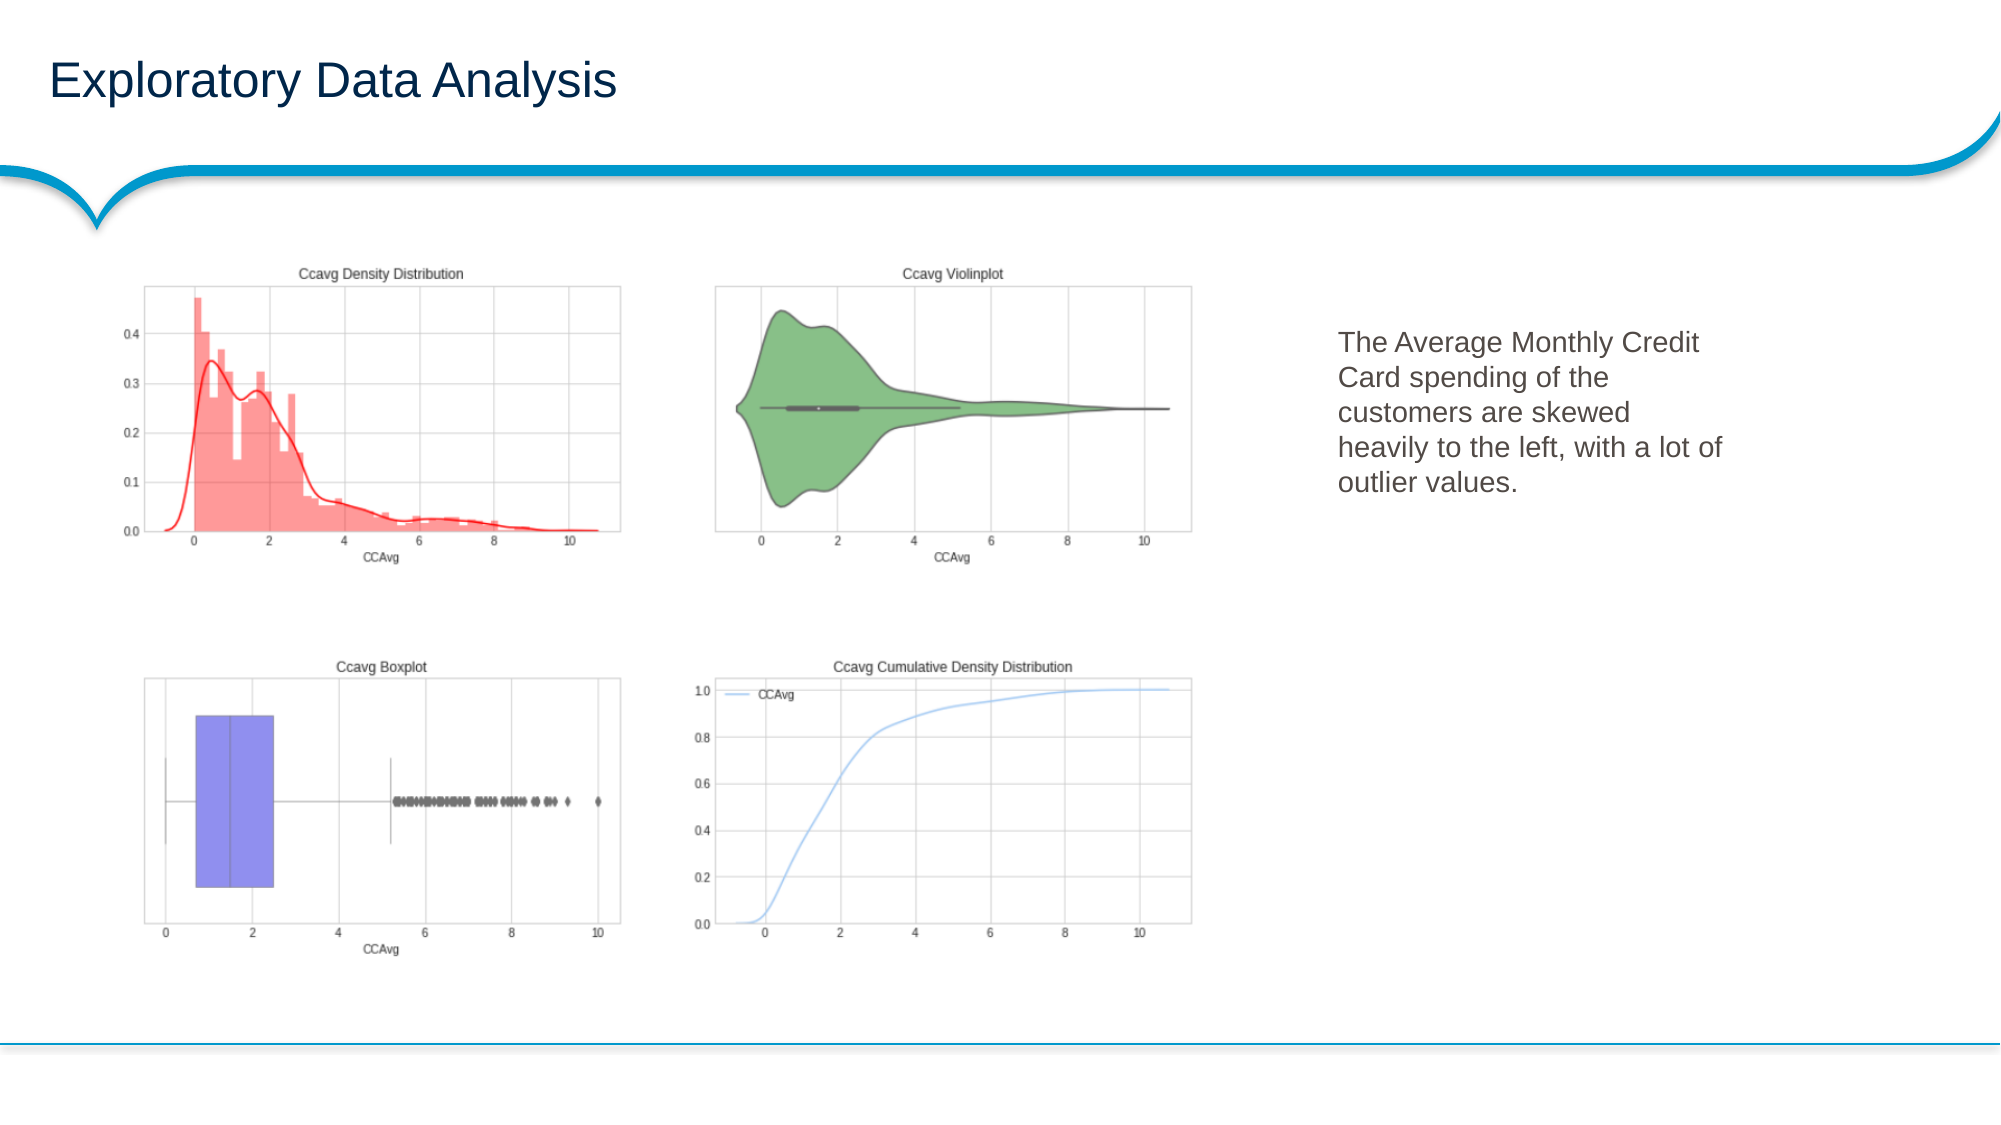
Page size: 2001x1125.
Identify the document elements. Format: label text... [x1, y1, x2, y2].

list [99, 257, 1223, 962]
title Exploratory Data Analysis [0, 0, 2000, 165]
text_box The Average Monthly Credit Card spending of the customers are skewed heavily to the left, with a lot of outlier values. [1323, 315, 1740, 506]
